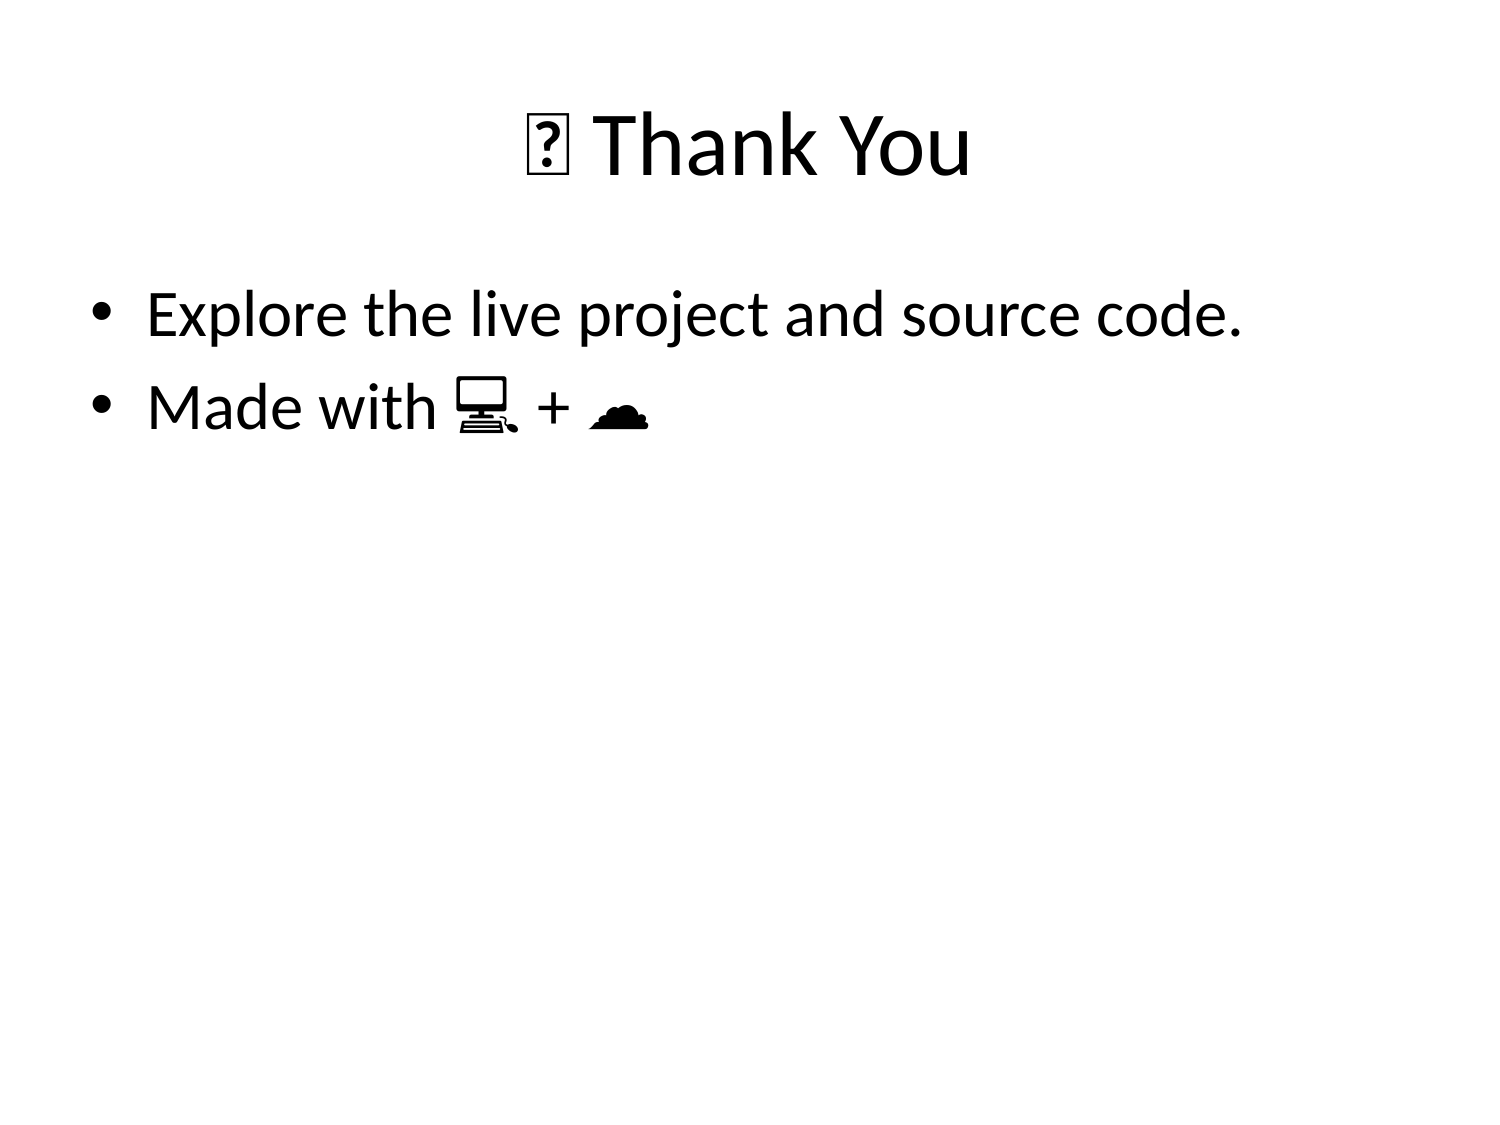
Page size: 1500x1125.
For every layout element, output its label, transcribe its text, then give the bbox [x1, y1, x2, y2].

list Explore the live project and source code. Made with 💻 + ☁️ [75, 262, 1425, 1005]
title 🙏 Thank You [75, 45, 1425, 233]
